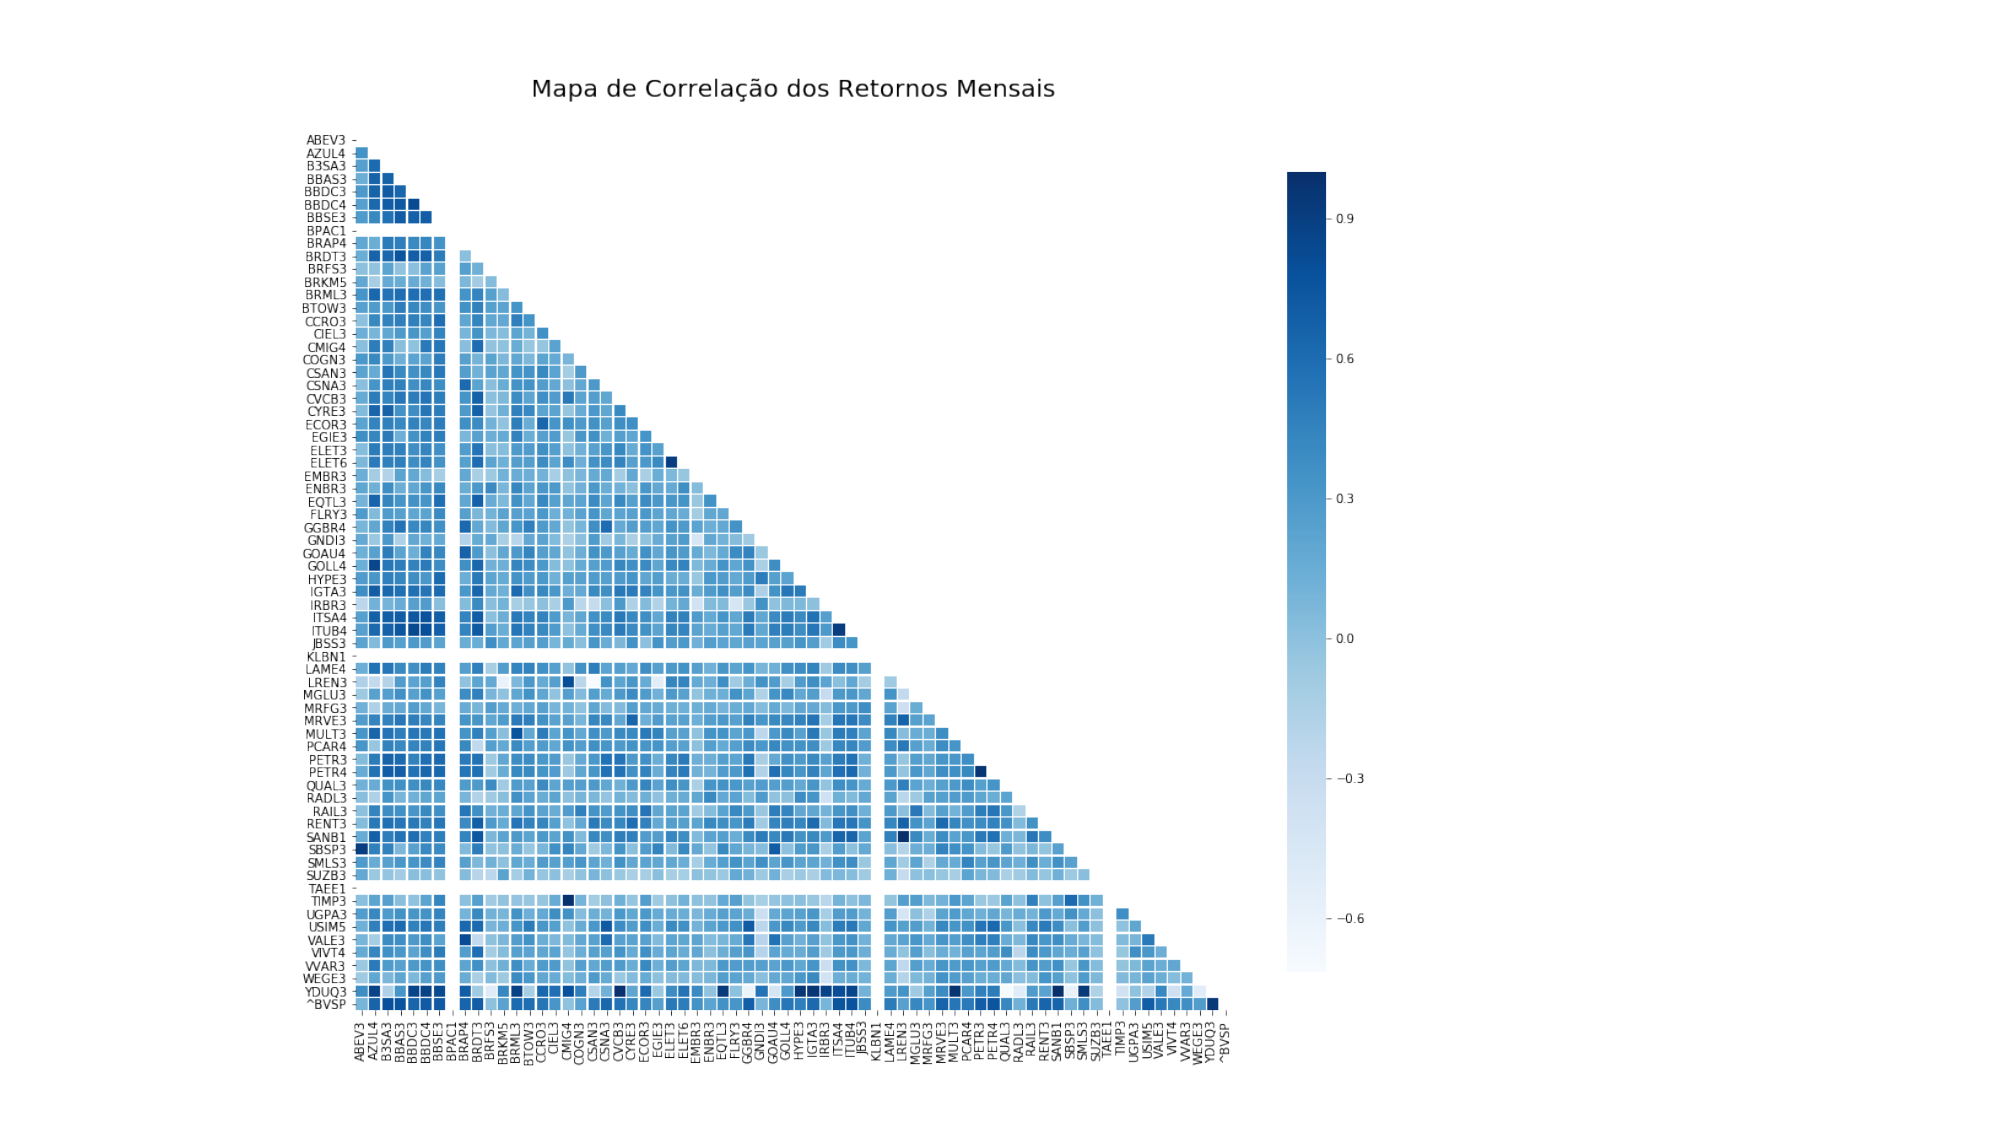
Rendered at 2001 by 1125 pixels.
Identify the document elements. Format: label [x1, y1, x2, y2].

picture [293, 70, 1373, 1074]
